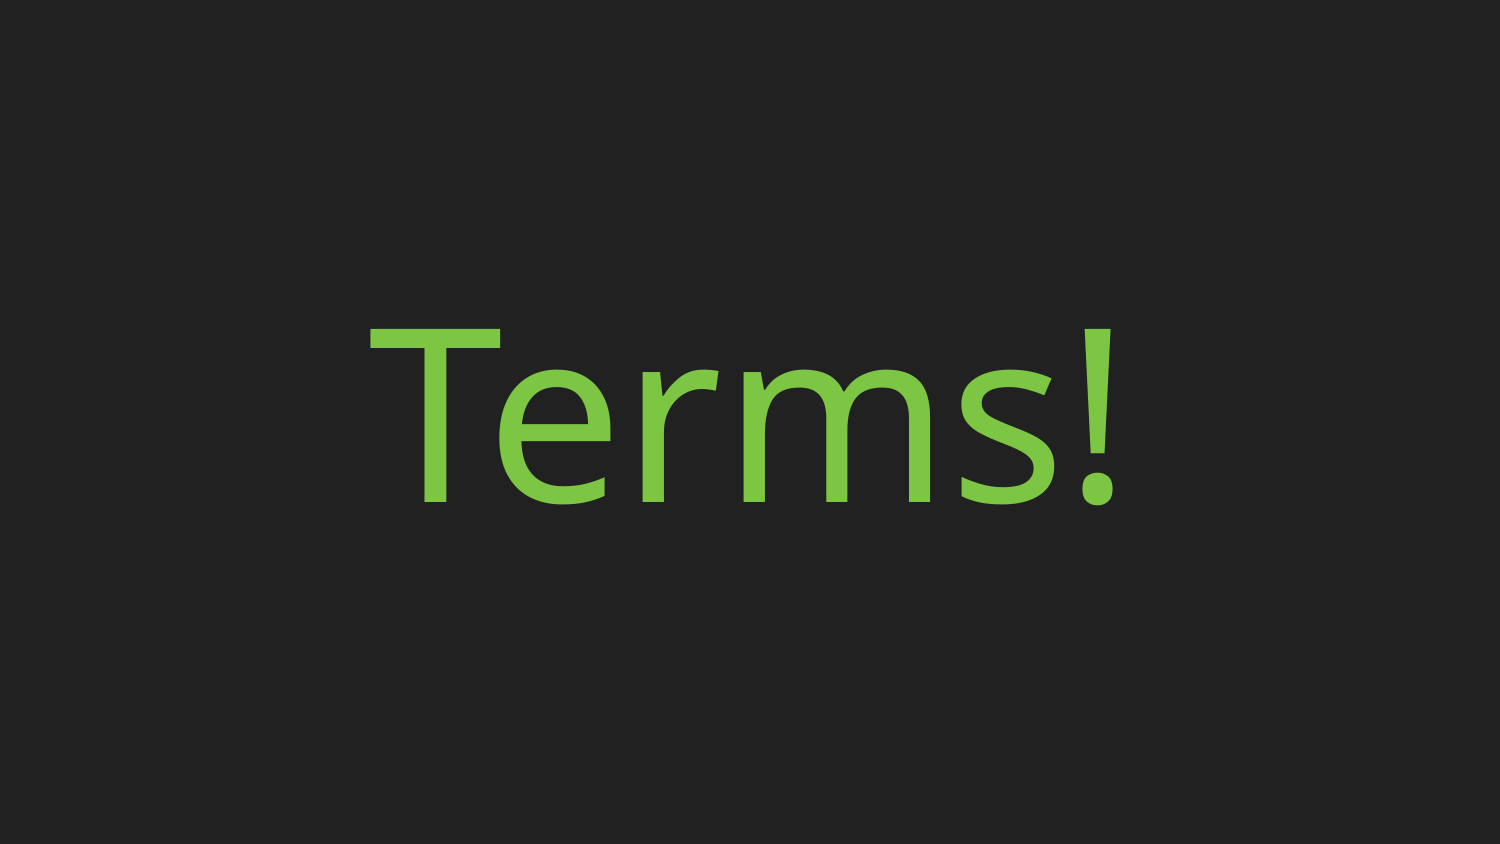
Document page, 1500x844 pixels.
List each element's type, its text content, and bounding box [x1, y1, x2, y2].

title Terms! [51, 243, 1449, 566]
